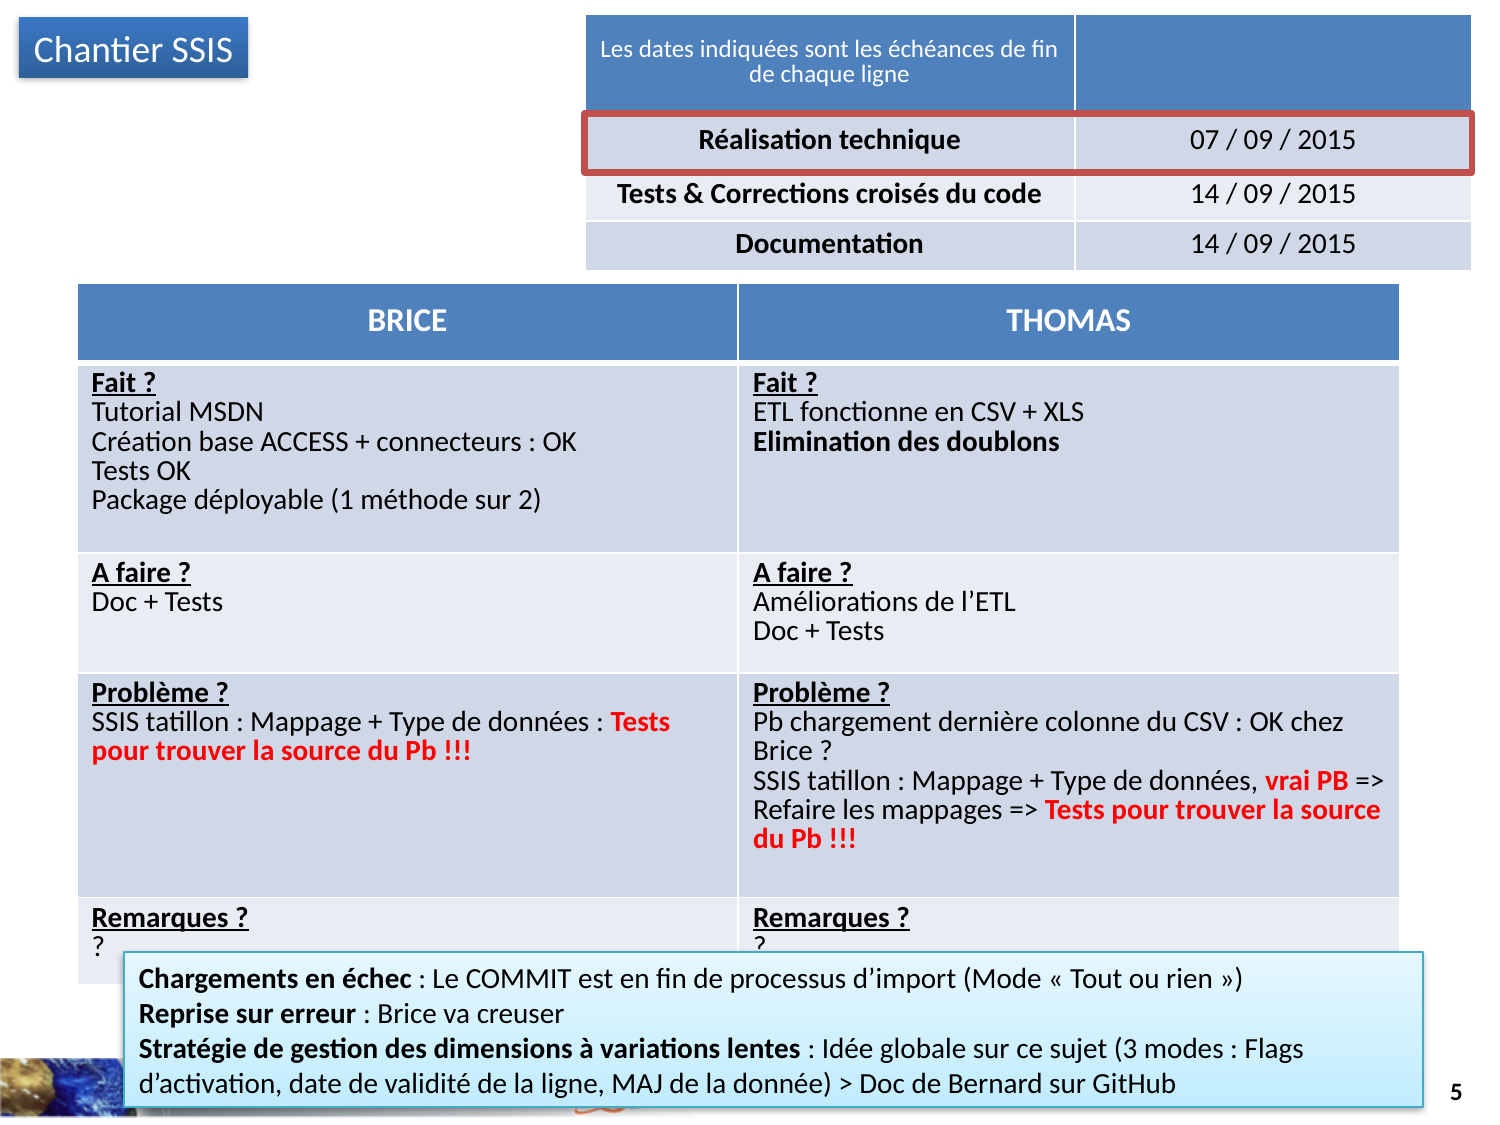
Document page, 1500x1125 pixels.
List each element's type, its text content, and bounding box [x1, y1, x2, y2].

table_cell 14 / 09 / 2015 [1076, 175, 1471, 220]
table_cell Remarques ? ? [78, 898, 737, 984]
table_cell Remarques ? ? [739, 898, 1399, 950]
table_cell A faire ? Améliorations de l’ETL Doc + Tests [739, 554, 1399, 672]
table_header Les dates indiquées sont les échéances de fin de chaque ligne [586, 15, 1074, 111]
table_header BRICE [78, 284, 737, 360]
table_cell Fait ? ETL fonctionne en CSV + XLS Elimination des doublons [739, 366, 1399, 552]
text_box Chantier SSIS [18, 17, 249, 78]
text_box Chargements en échec : Le COMMIT est en fin de processus d’import (Mode « Tout ou rien ») Reprise sur erreur : Brice va creuser Stratégie de gestion des dimensions à variations lentes : Idée globale sur ce sujet (3 modes : Flags d’activation, date de validité de la ligne, MAJ de la donnée) > Doc de Bernard sur GitHub [123, 951, 1424, 1108]
table_cell A faire ? Doc + Tests [78, 554, 737, 672]
picture [0, 1058, 691, 1118]
table_header [1076, 15, 1471, 111]
table_cell Problème ? Pb chargement dernière colonne du CSV : OK chez Brice ? SSIS tatillon : Mappage + Type de données, vrai PB => Refaire les mappages => Tests pour trouver la source du Pb !!! [739, 674, 1399, 897]
table_cell Fait ? Tutorial MSDN Création base ACCESS + connecteurs : OK Tests OK Package déployable (1 méthode sur 2) [78, 366, 737, 552]
table_cell Problème ? SSIS tatillon : Mappage + Type de données : Tests pour trouver la source du Pb !!! [78, 674, 737, 897]
table_header THOMAS [739, 284, 1399, 360]
table_cell Tests & Corrections croisés du code [586, 175, 1074, 220]
table_cell Documentation [586, 222, 1074, 270]
table_cell 14 / 09 / 2015 [1076, 222, 1471, 270]
text_box [582, 111, 1474, 175]
